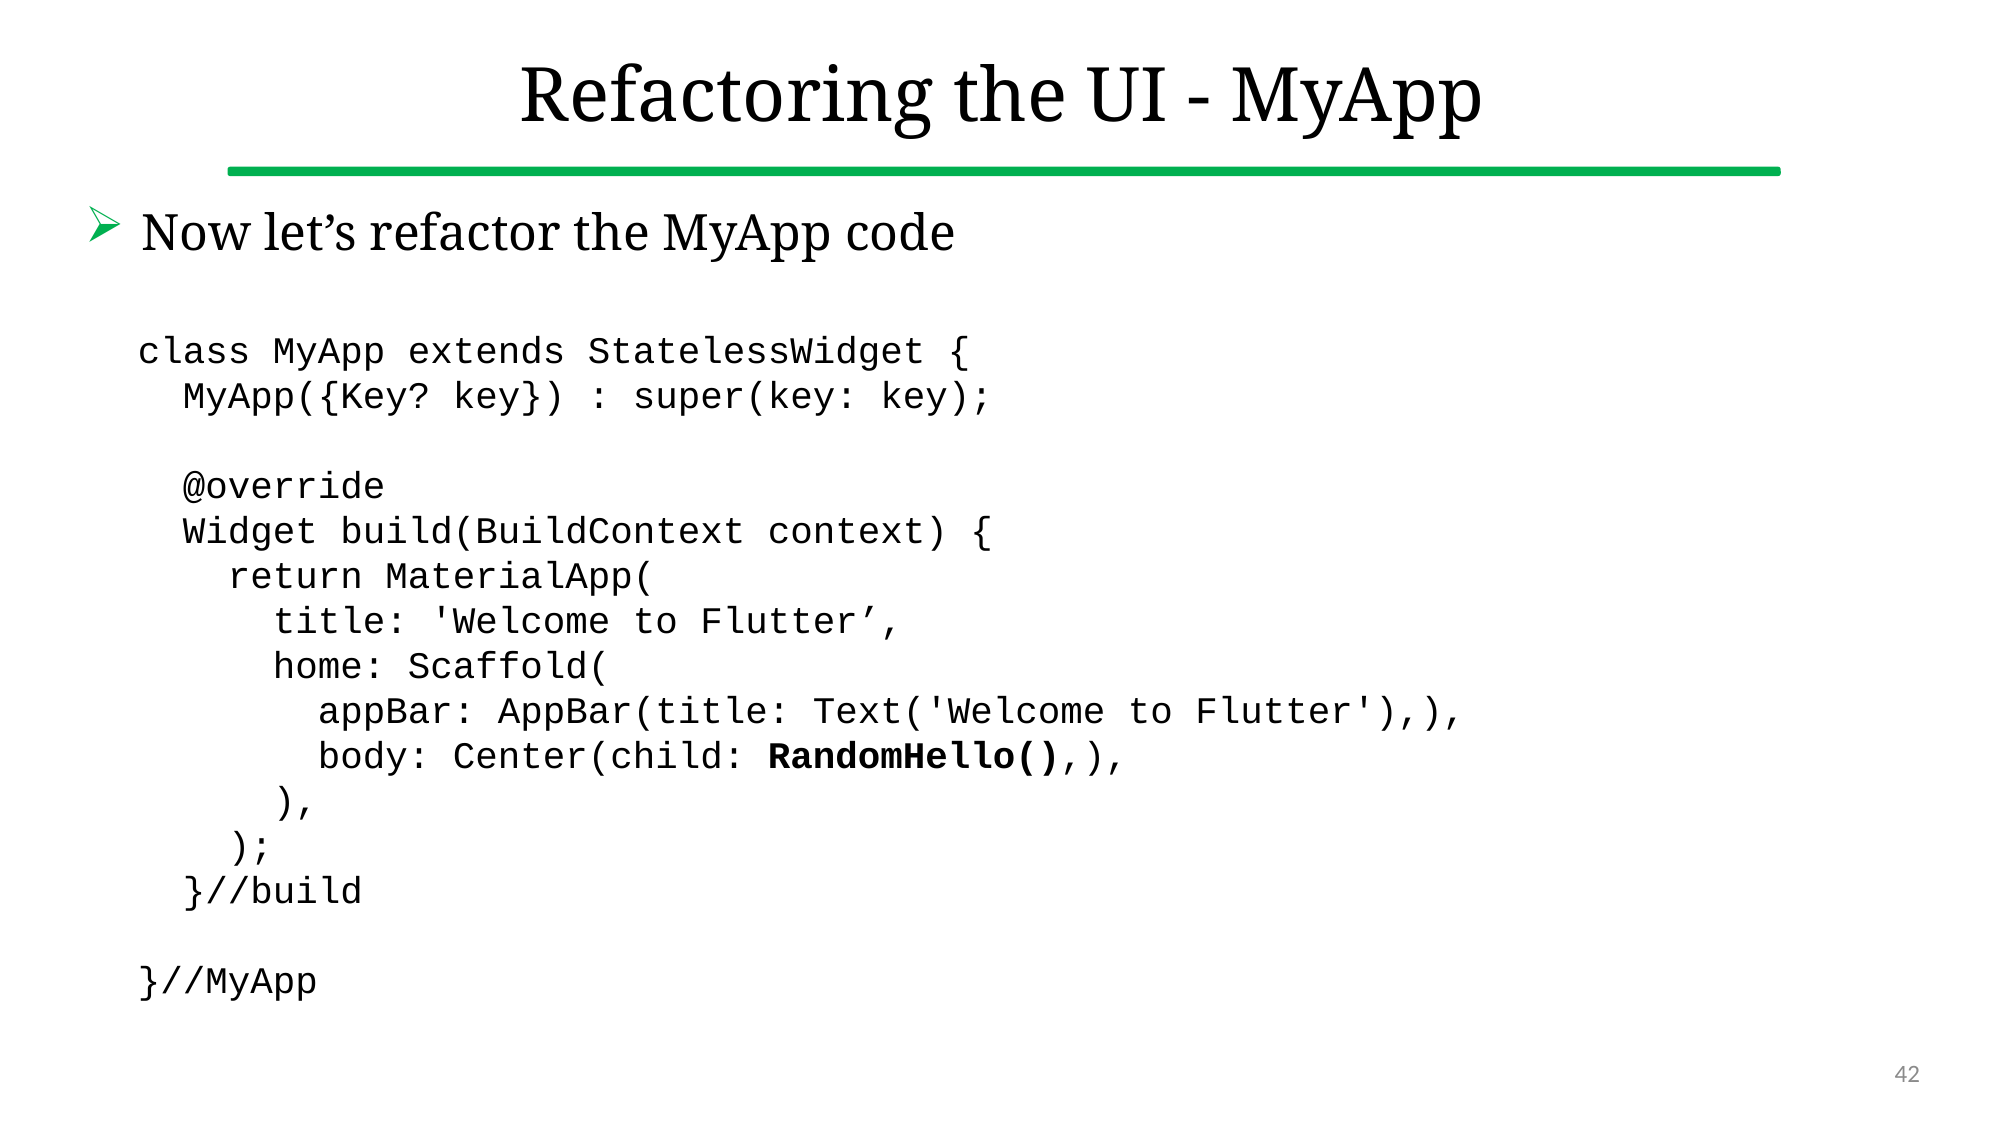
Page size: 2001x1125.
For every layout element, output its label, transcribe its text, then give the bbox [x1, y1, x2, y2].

title Refactoring the UI - MyApp [70, 26, 1936, 168]
text_box class MyApp extends StatelessWidget { MyApp({Key? key}) : super(key: key); @override Widget build(BuildContext context) { return MaterialApp( title: 'Welcome to Flutter’, home: Scaffold( appBar: AppBar(title: Text('Welcome to Flutter'),), body: Center(child: RandomHello(),), ), ); }//build }//MyApp [123, 318, 1783, 1009]
list Now let’s refactor the MyApp code [70, 199, 1624, 287]
slide_number 42 [1412, 1042, 1936, 1103]
